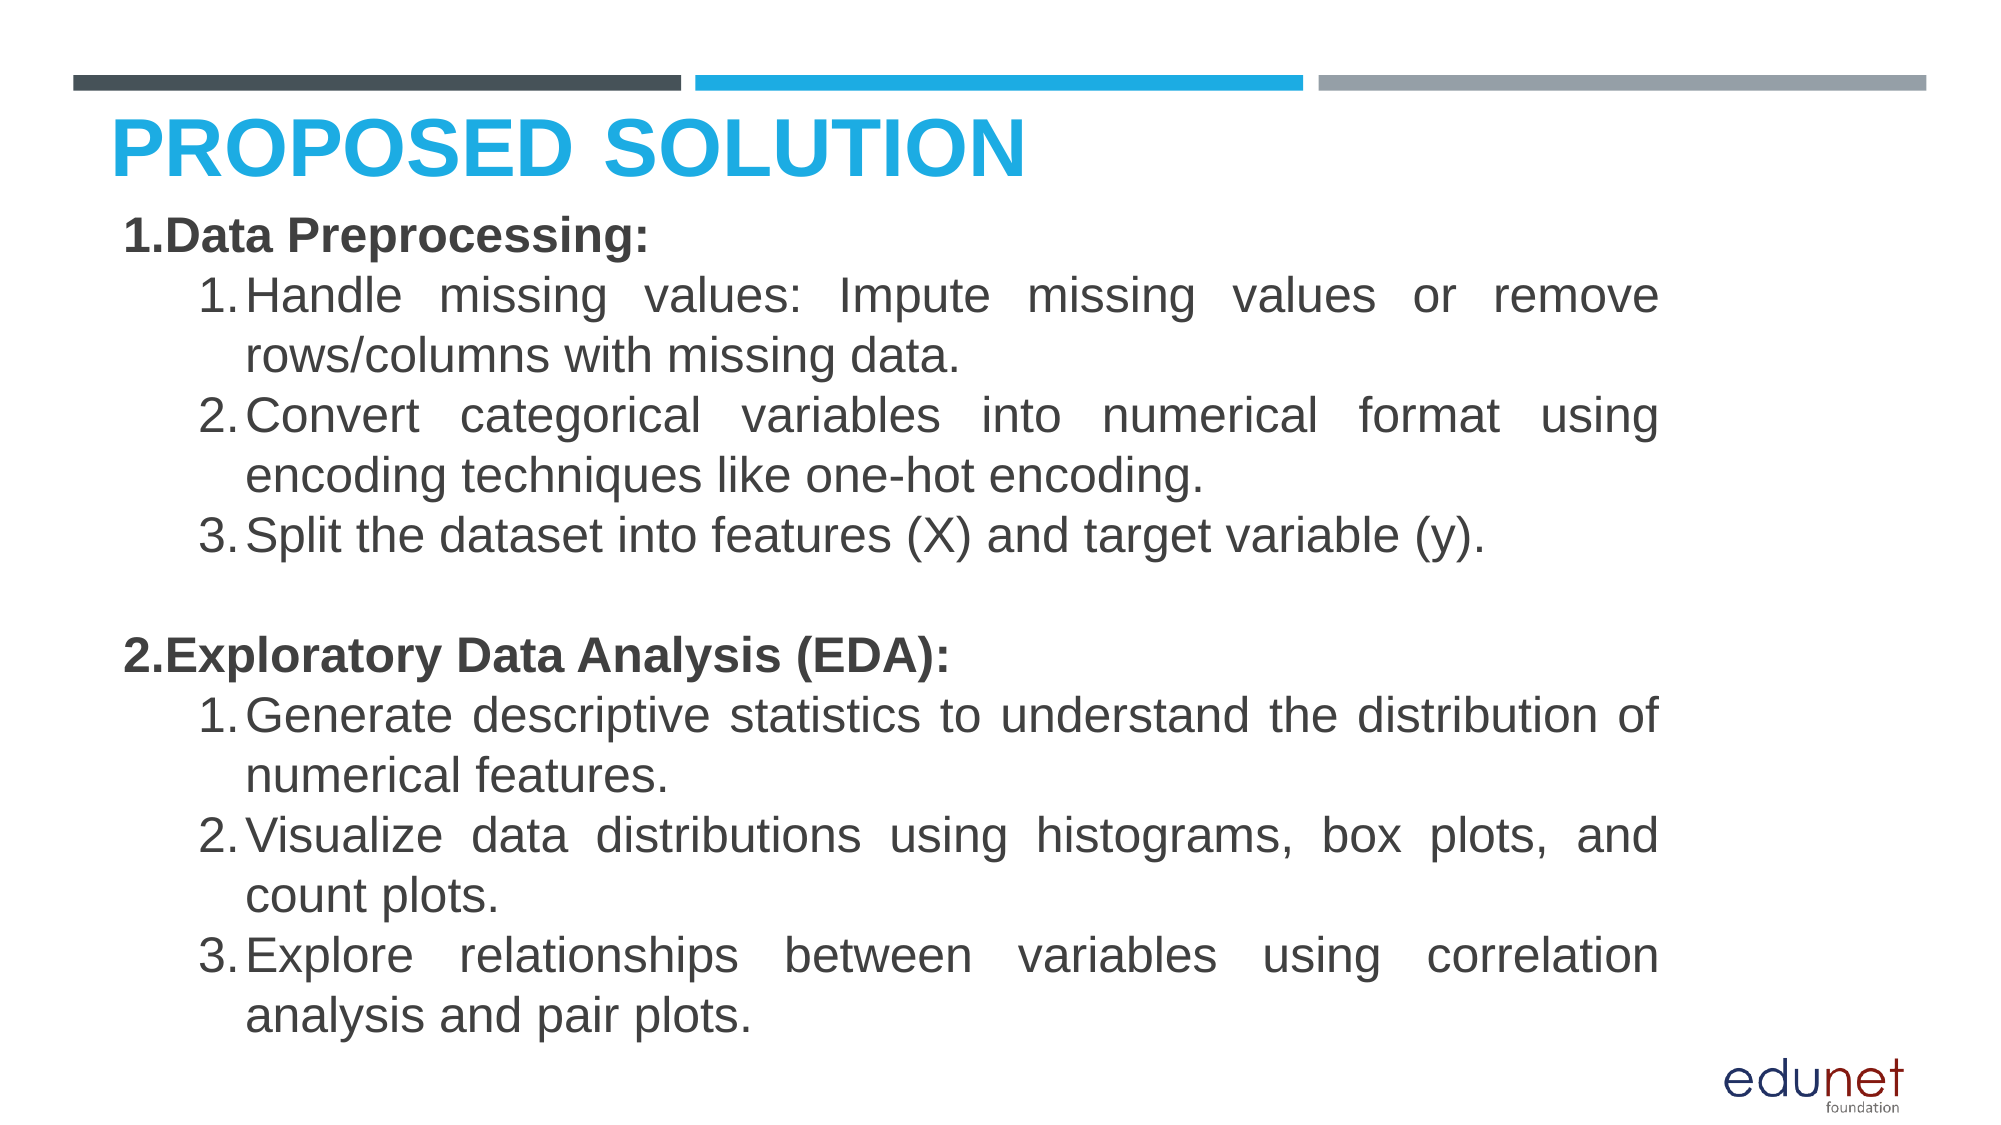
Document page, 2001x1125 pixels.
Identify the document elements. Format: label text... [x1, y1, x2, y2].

text_box Data Preprocessing: Handle missing values: Impute missing values or remove rows/columns with missing data. Convert categorical variables into numerical format using encoding techniques like one-hot encoding. Split the dataset into features (X) and target variable (y). Exploratory Data Analysis (EDA): Generate descriptive statistics to understand the distribution of numerical features. Visualize data distributions using histograms, box plots, and count plots. Explore relationships between variables using correlation analysis and pair plots. [108, 194, 1675, 1050]
picture [1724, 1057, 1904, 1113]
title PROPOSED SOLUTION [108, 91, 1034, 194]
